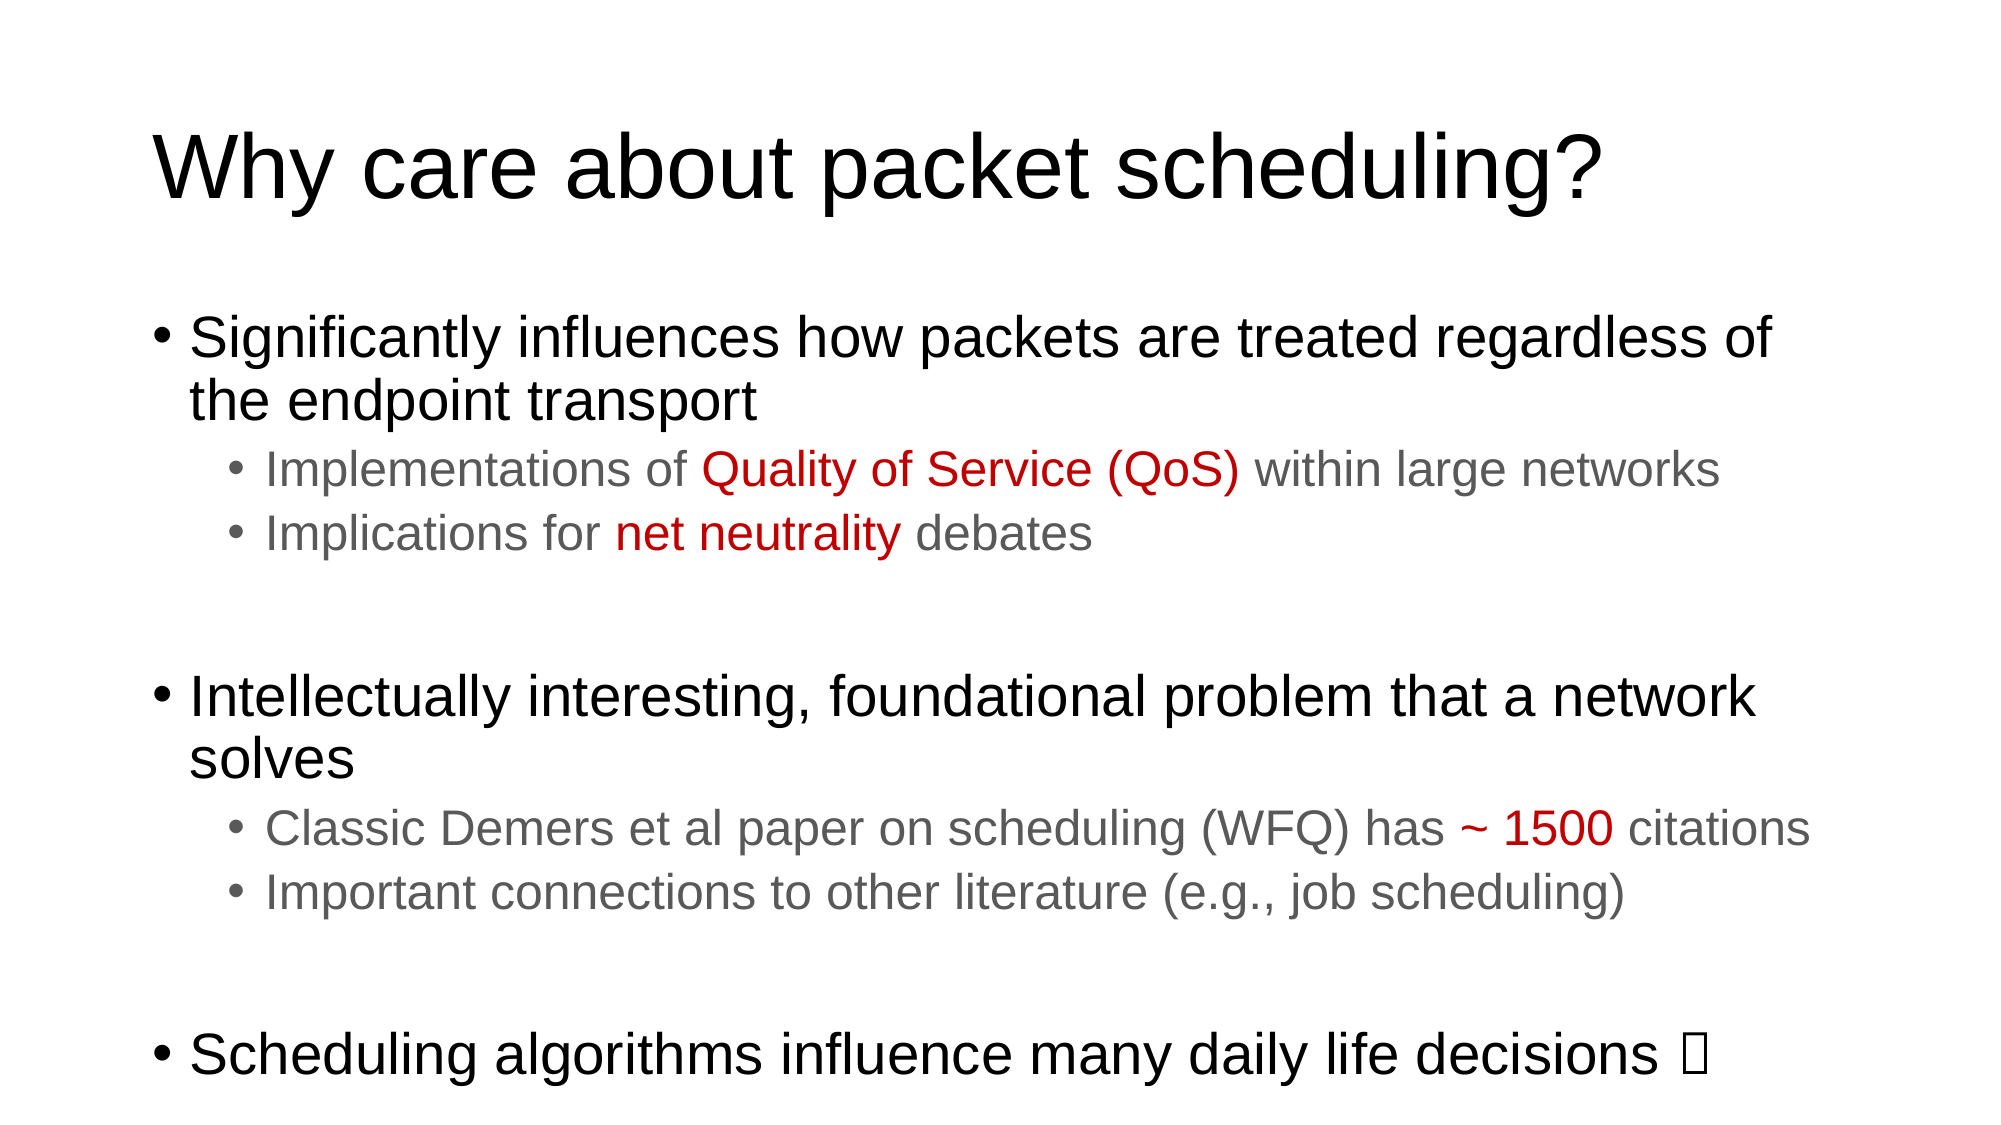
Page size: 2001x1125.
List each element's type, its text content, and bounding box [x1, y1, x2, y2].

list Significantly influences how packets are treated regardless of the endpoint transport Implementations of Quality of Service (QoS) within large networks Implications for net neutrality debates Intellectually interesting, foundational problem that a network solves Classic Demers et al paper on scheduling (WFQ) has ~ 1500 citations Important connections to other literature (e.g., job scheduling) Scheduling algorithms influence many daily life decisions  [137, 299, 1863, 1125]
title Why care about packet scheduling? [137, 59, 1863, 278]
